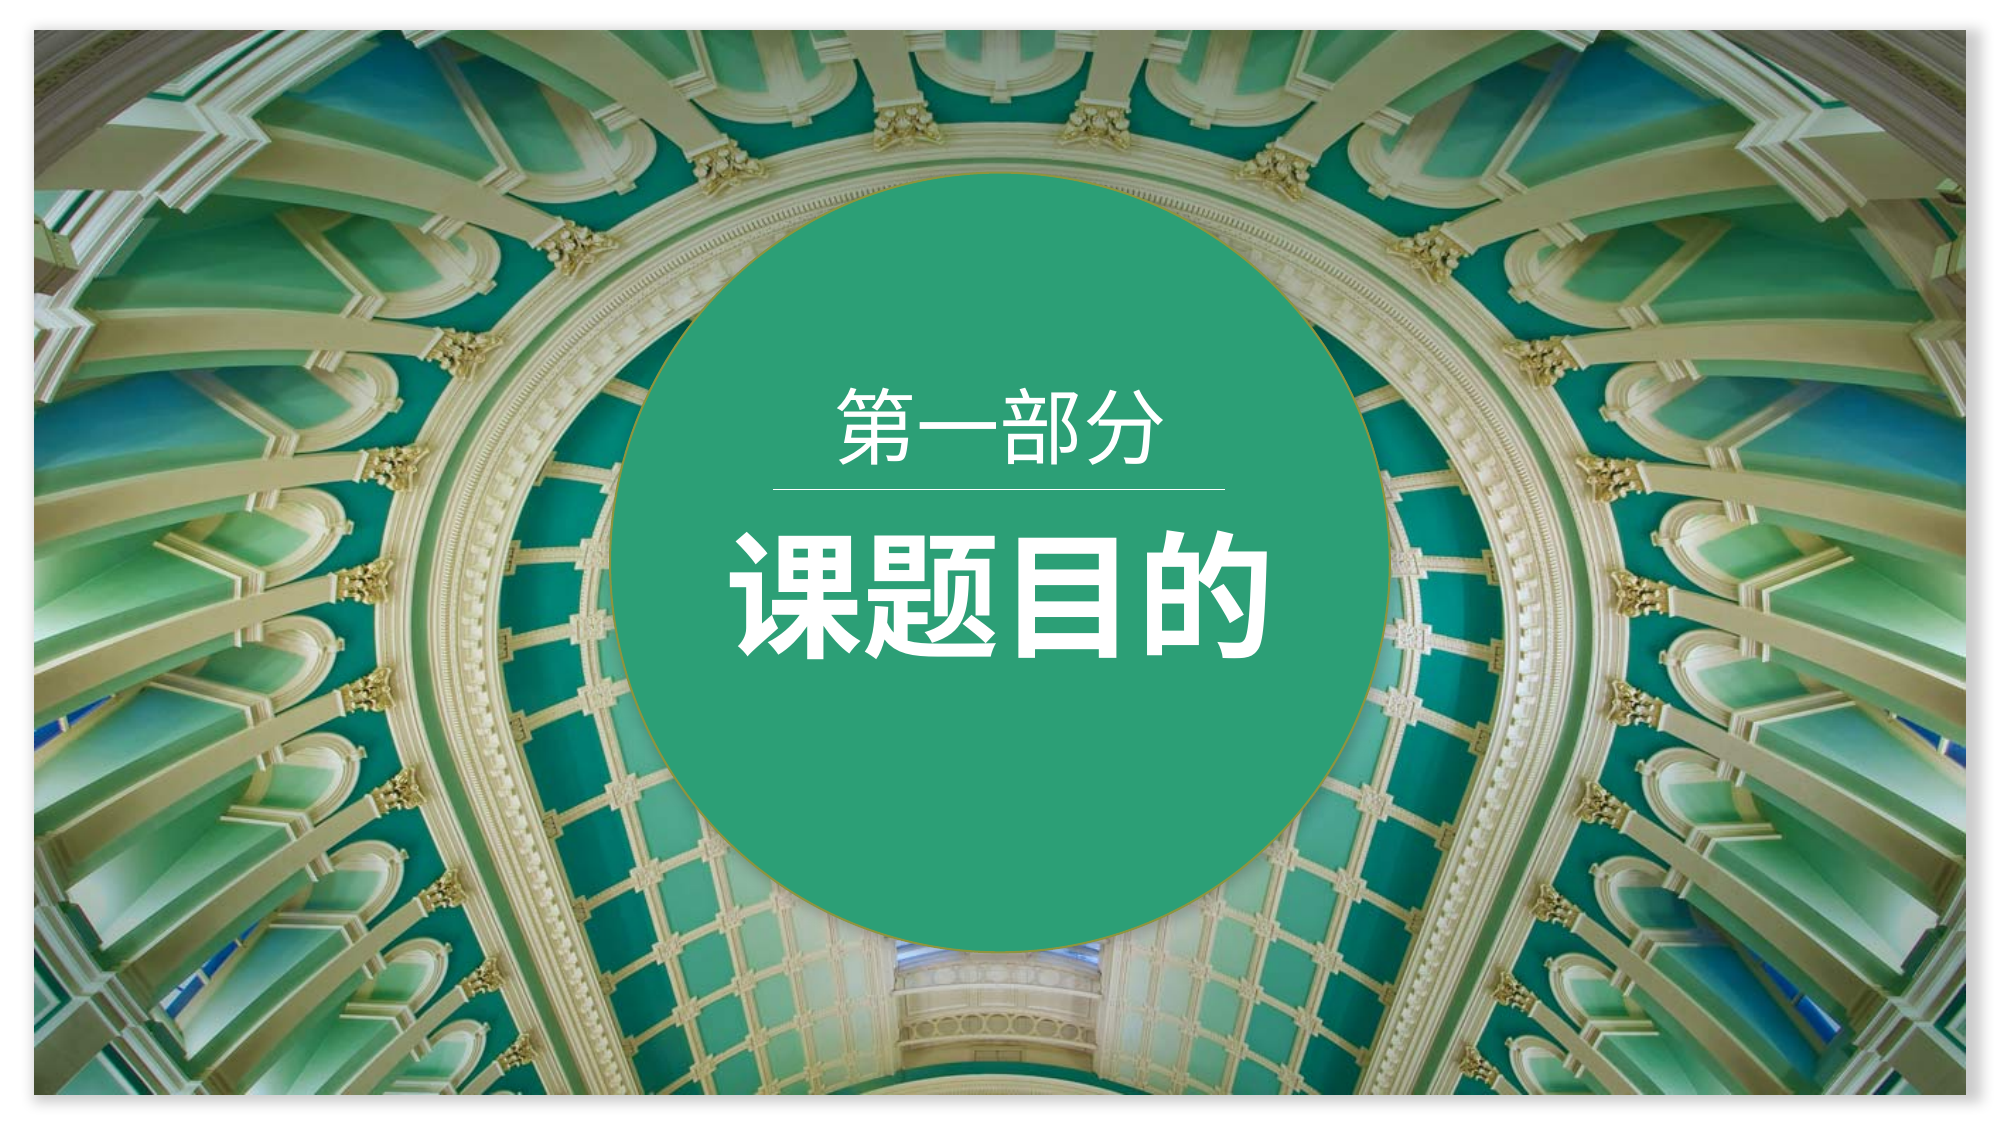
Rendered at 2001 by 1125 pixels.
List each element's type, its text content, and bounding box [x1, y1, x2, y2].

list 第一部分 [697, 379, 1303, 490]
list 课题目的 [641, 521, 1359, 693]
picture [34, 30, 1966, 1095]
